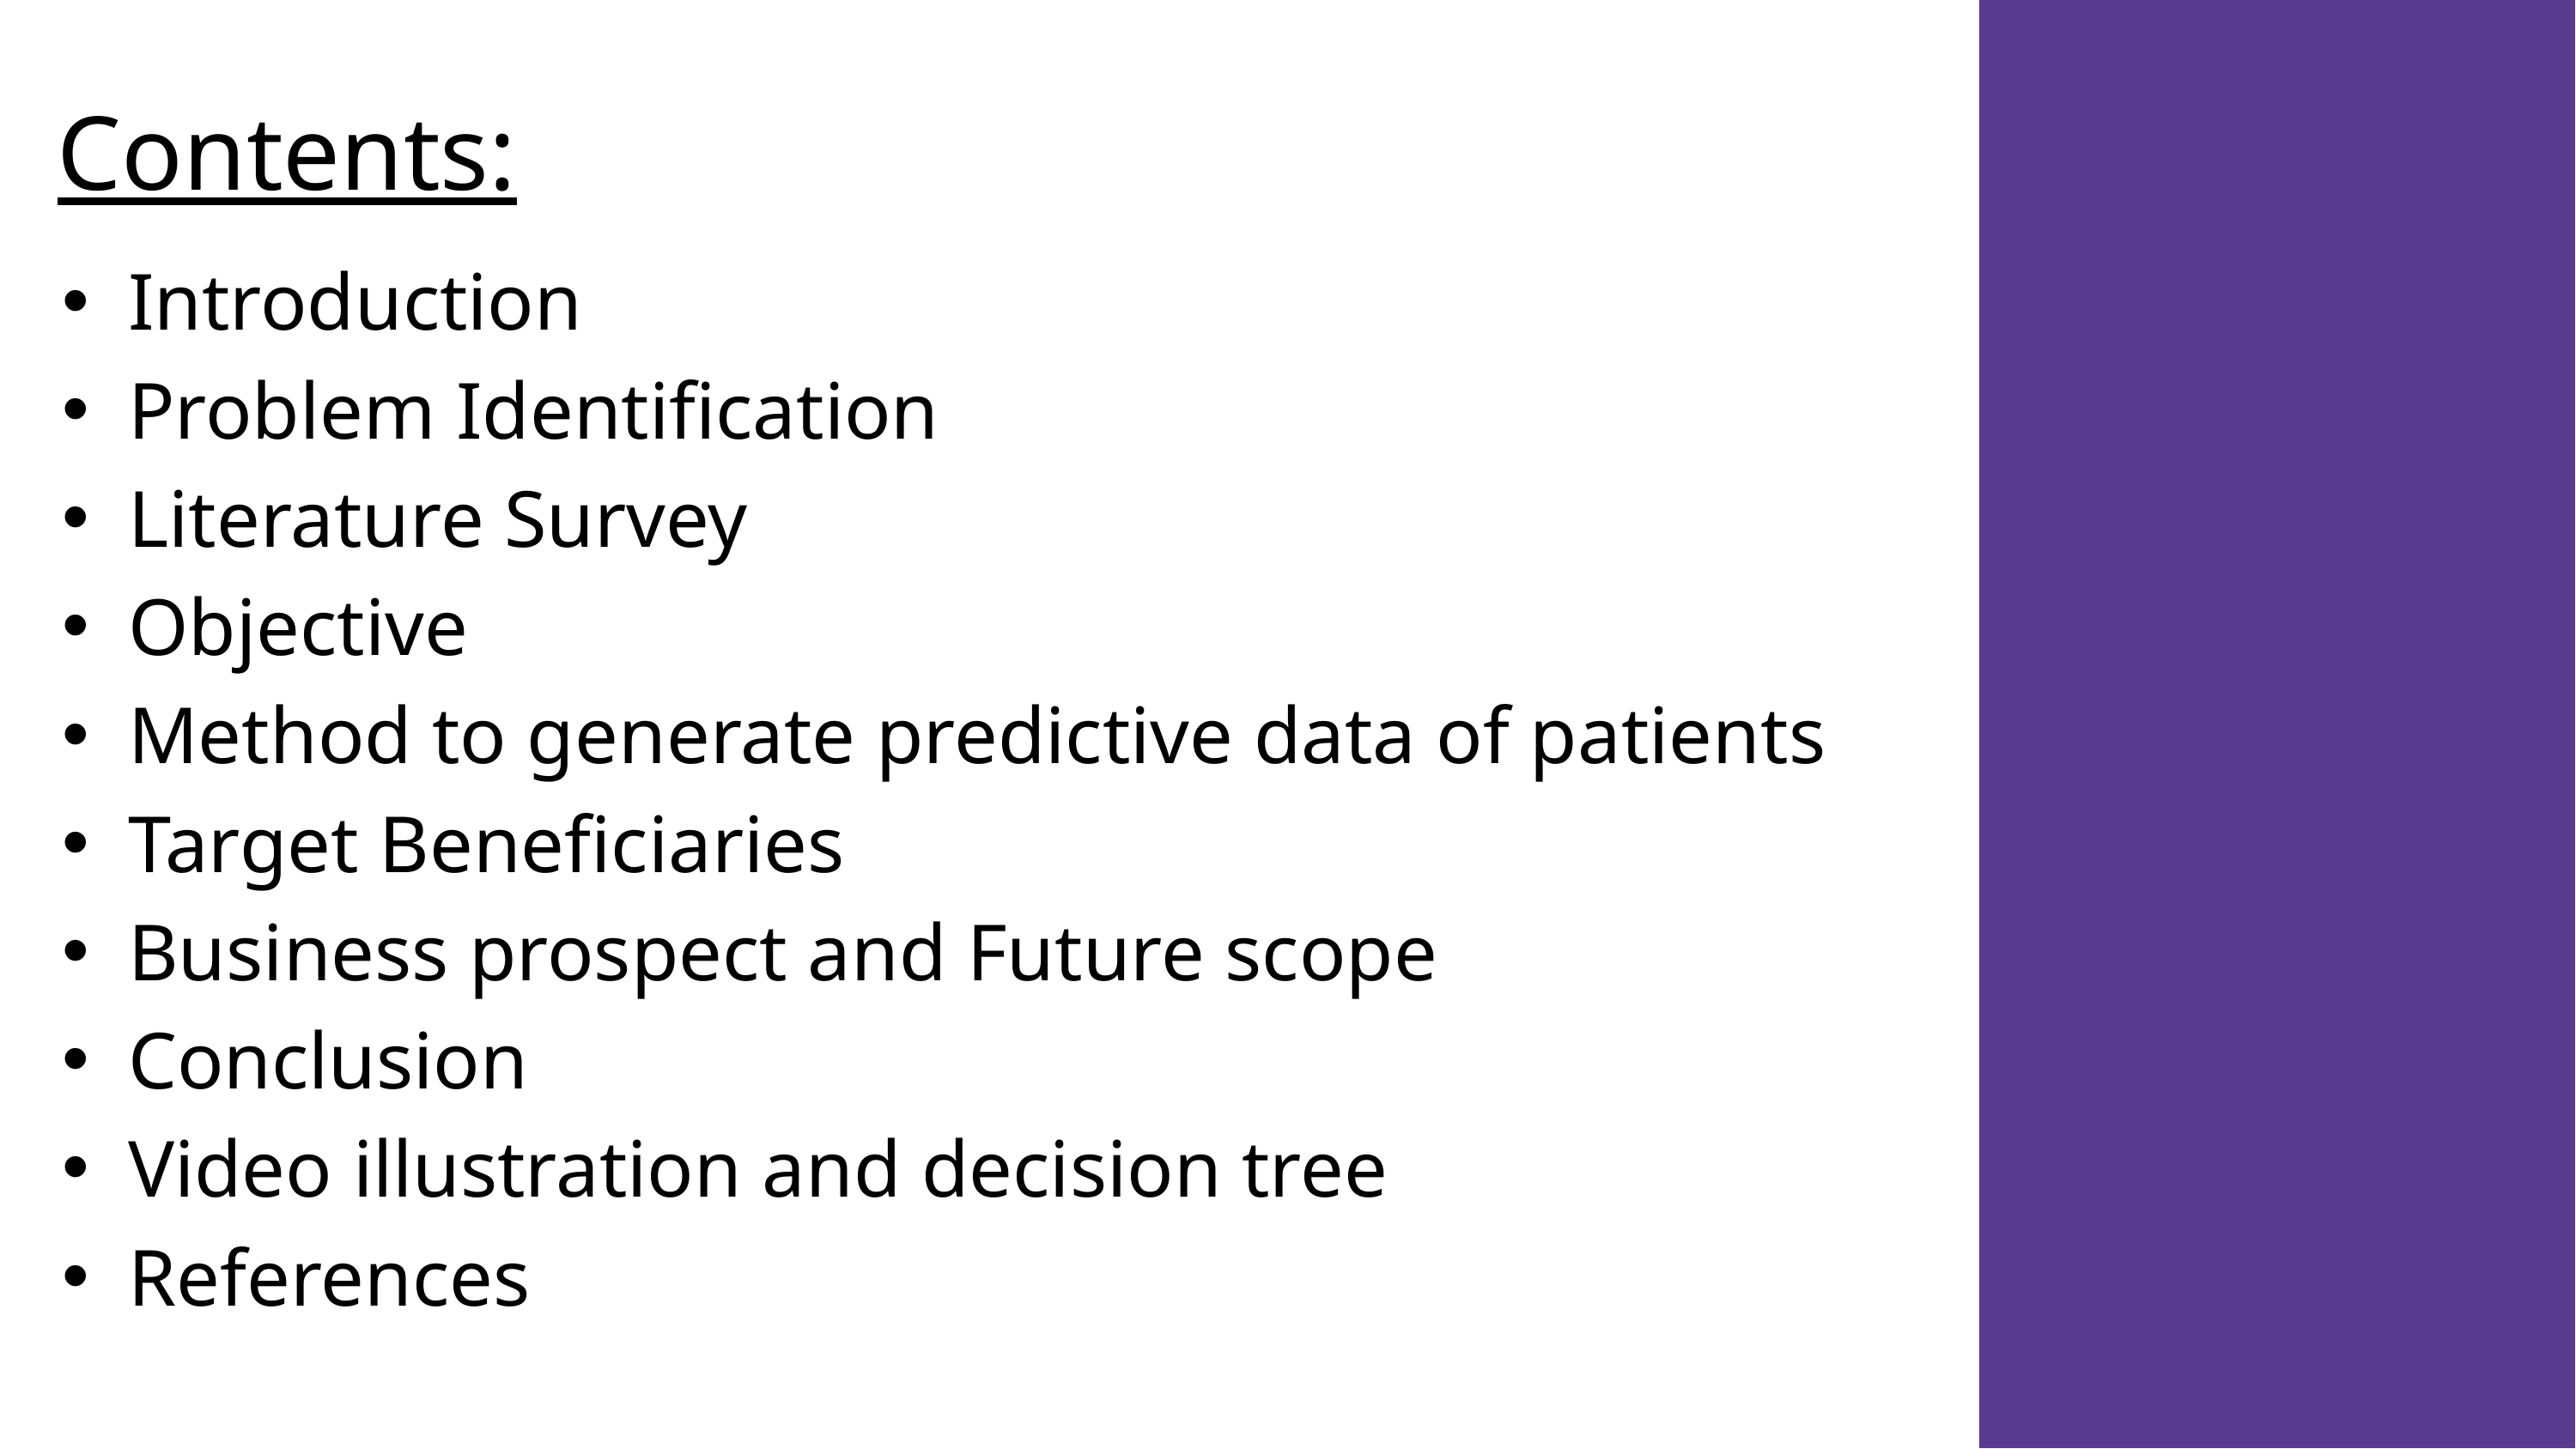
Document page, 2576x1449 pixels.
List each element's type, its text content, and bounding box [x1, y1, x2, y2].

text_box Introduction Problem Identification Literature Survey Objective Method to generate predictive data of patients Target Beneficiaries Business prospect and Future scope Conclusion Video illustration and decision tree References [0, 237, 1974, 1322]
text_box Contents: [57, 68, 1974, 211]
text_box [1978, 0, 2575, 1449]
